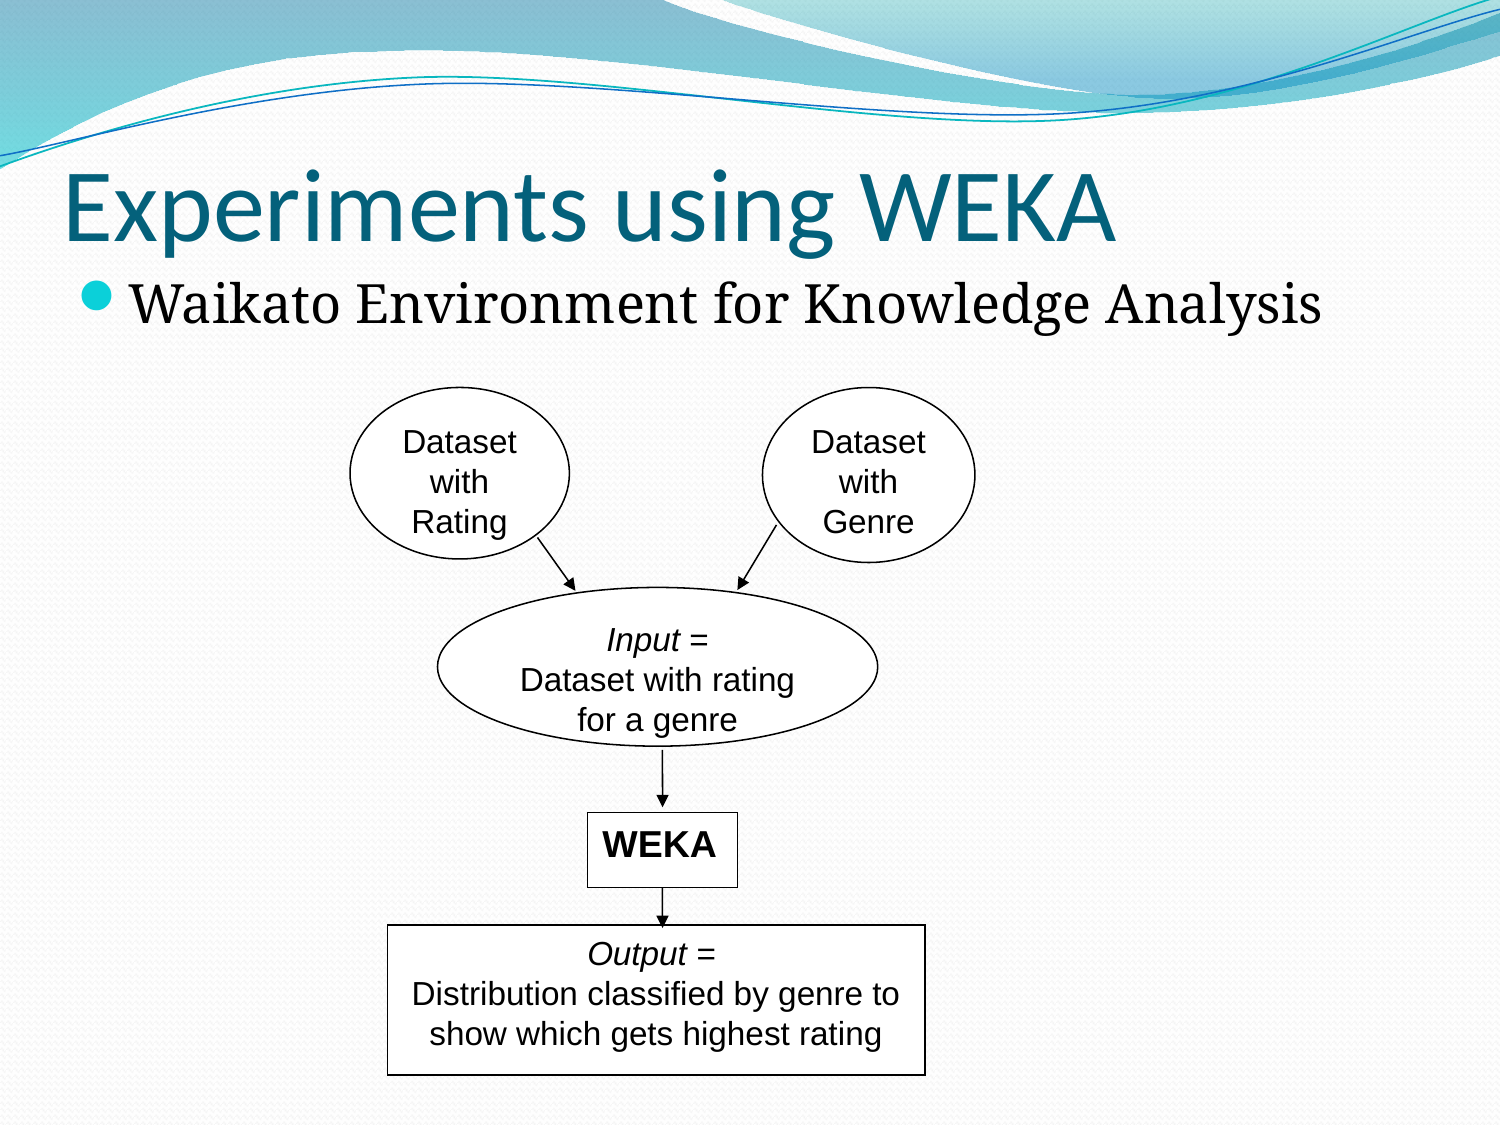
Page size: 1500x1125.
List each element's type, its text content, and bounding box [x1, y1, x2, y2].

list Waikato Environment for Knowledge Analysis [62, 262, 1413, 345]
text_box Output = Distribution classified by genre to show which gets highest rating [387, 924, 925, 1075]
text_box [656, 887, 669, 929]
text_box [656, 749, 669, 808]
text_box Dataset with Rating [350, 387, 570, 559]
text_box Input = Dataset with rating for a genre [437, 587, 878, 747]
text_box [737, 524, 777, 591]
text_box WEKA [587, 812, 738, 888]
text_box [537, 537, 576, 591]
title Experiments using WEKA [62, 75, 1413, 262]
text_box Dataset with Genre [762, 387, 975, 563]
